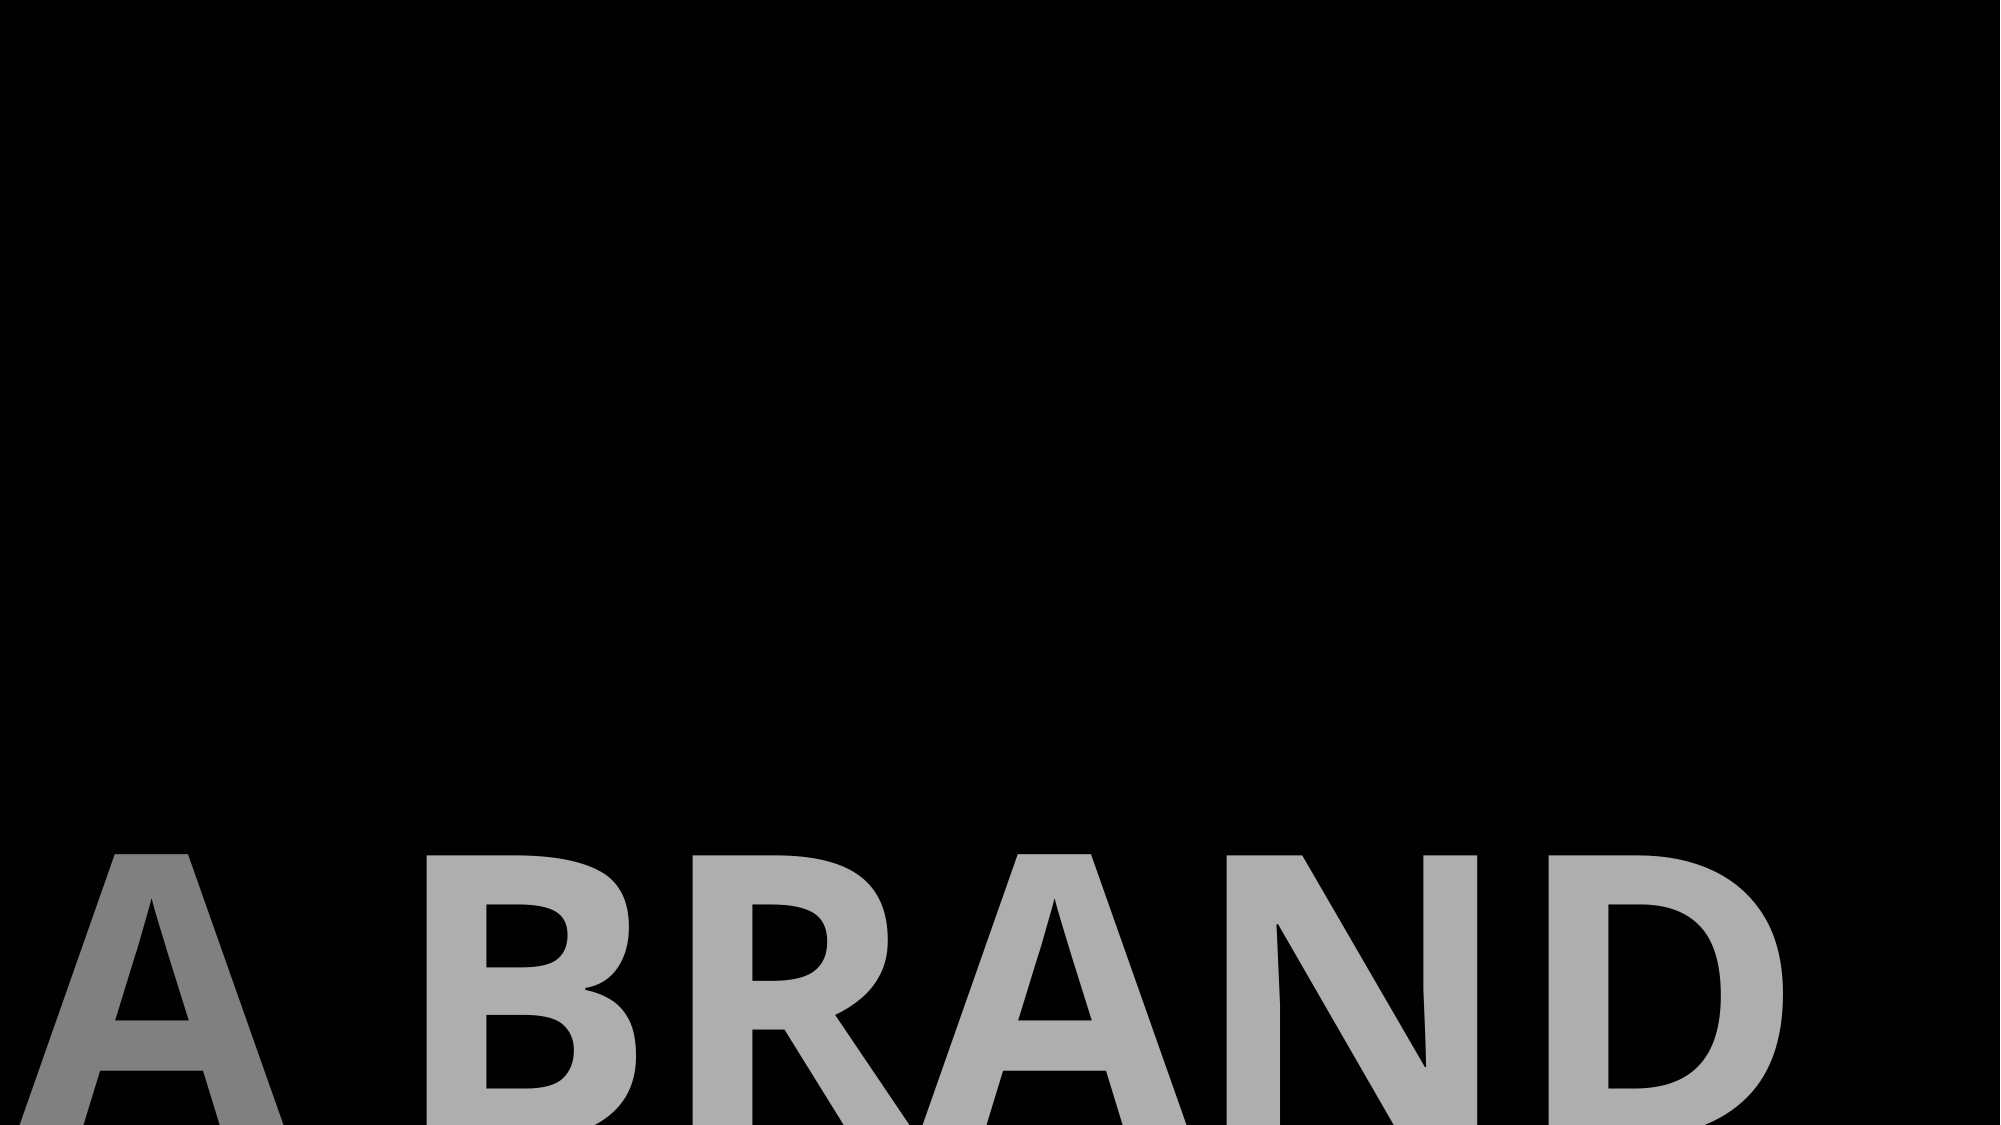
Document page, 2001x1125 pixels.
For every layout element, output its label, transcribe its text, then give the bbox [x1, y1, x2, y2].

title A BRAND [0, 324, 2000, 1125]
